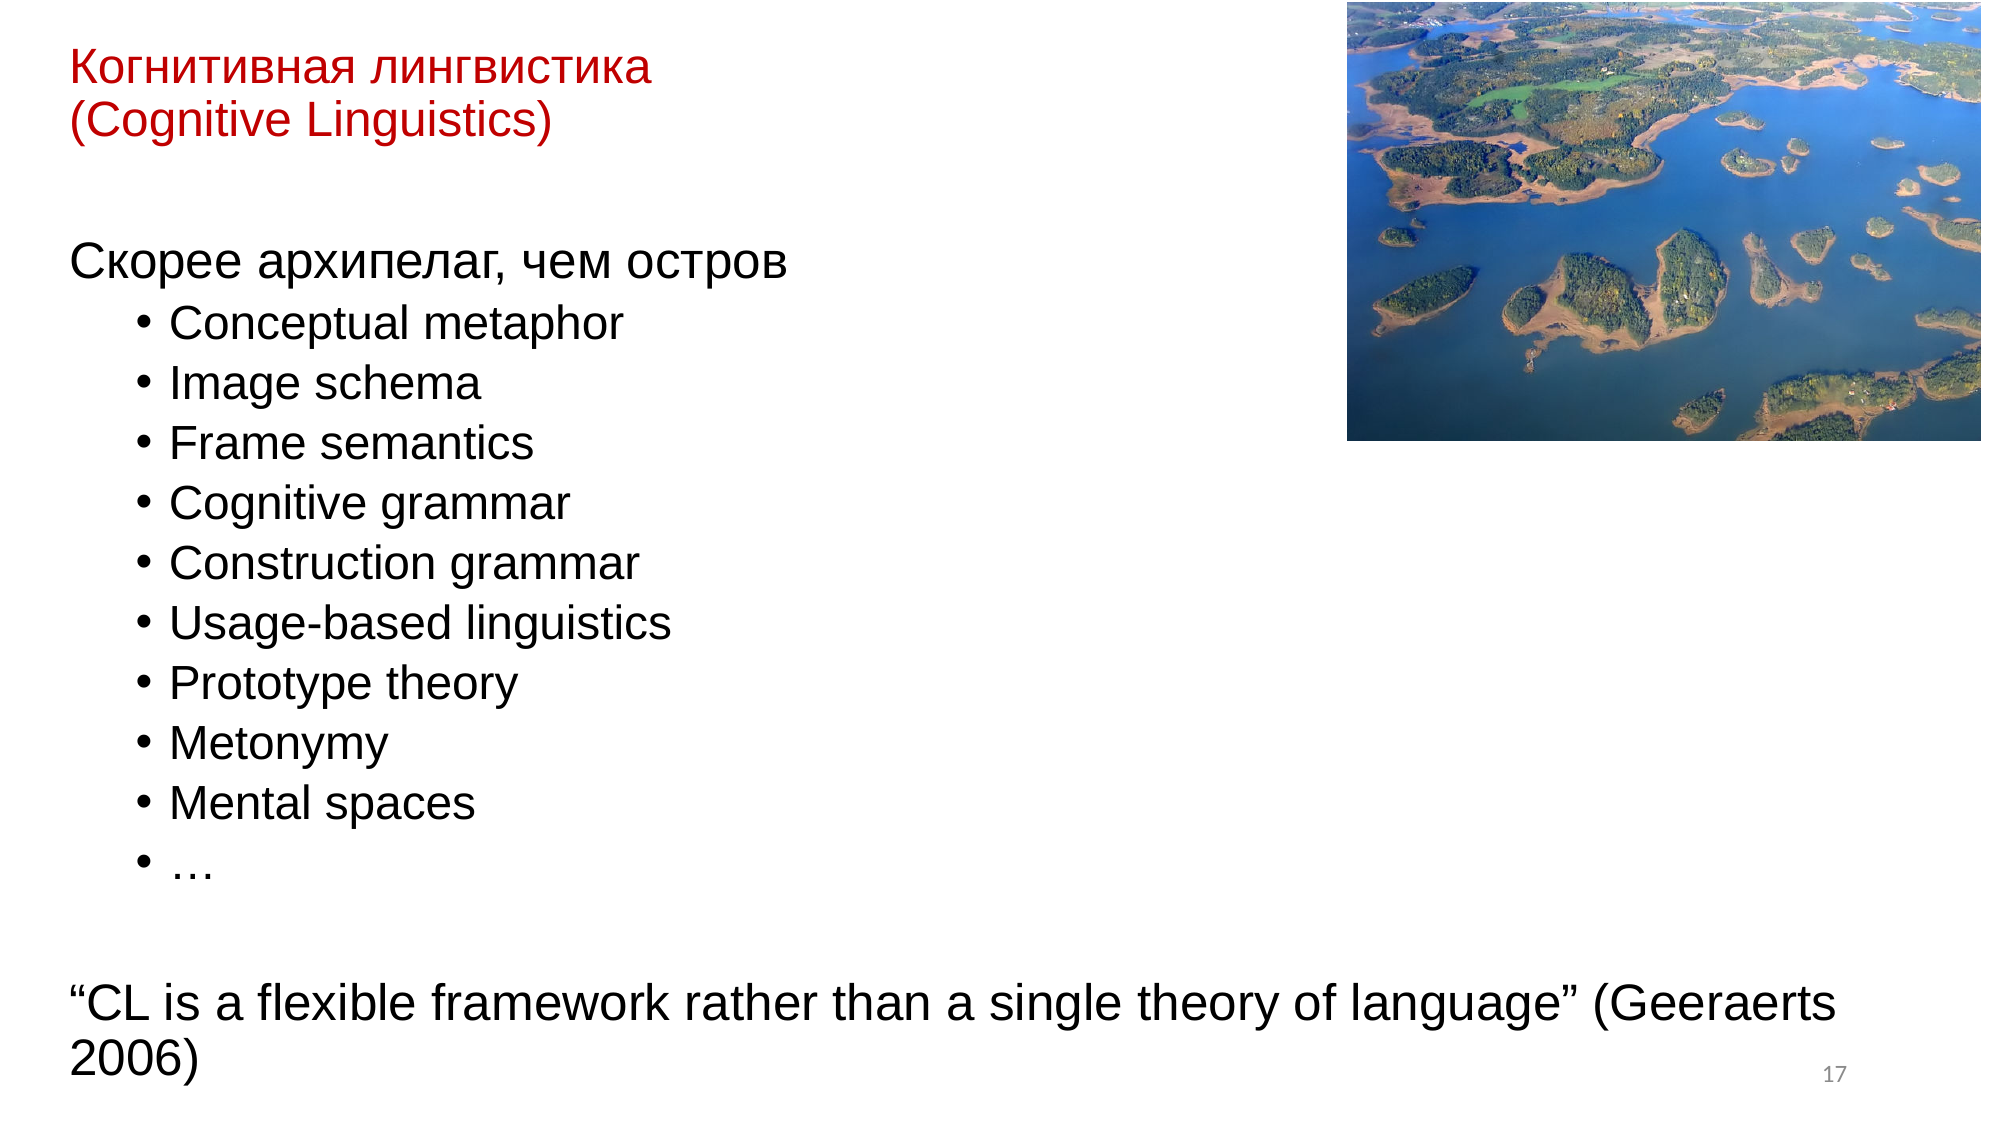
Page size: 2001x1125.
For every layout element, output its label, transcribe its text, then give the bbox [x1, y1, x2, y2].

slide_number 17 [1412, 1042, 1863, 1103]
list Скорее архипелаг, чем остров Conceptual metaphor Image schema Frame semantics Cognitive grammar Construction grammar Usage-based linguistics Prototype theory Metonymy Mental spaces … “CL is a flexible framework rather than a single theory of language” (Geeraerts 2006) [54, 227, 1960, 1102]
picture [1347, 2, 1981, 441]
title Когнитивная лингвистика (Cognitive Linguistics) [54, 32, 1347, 155]
